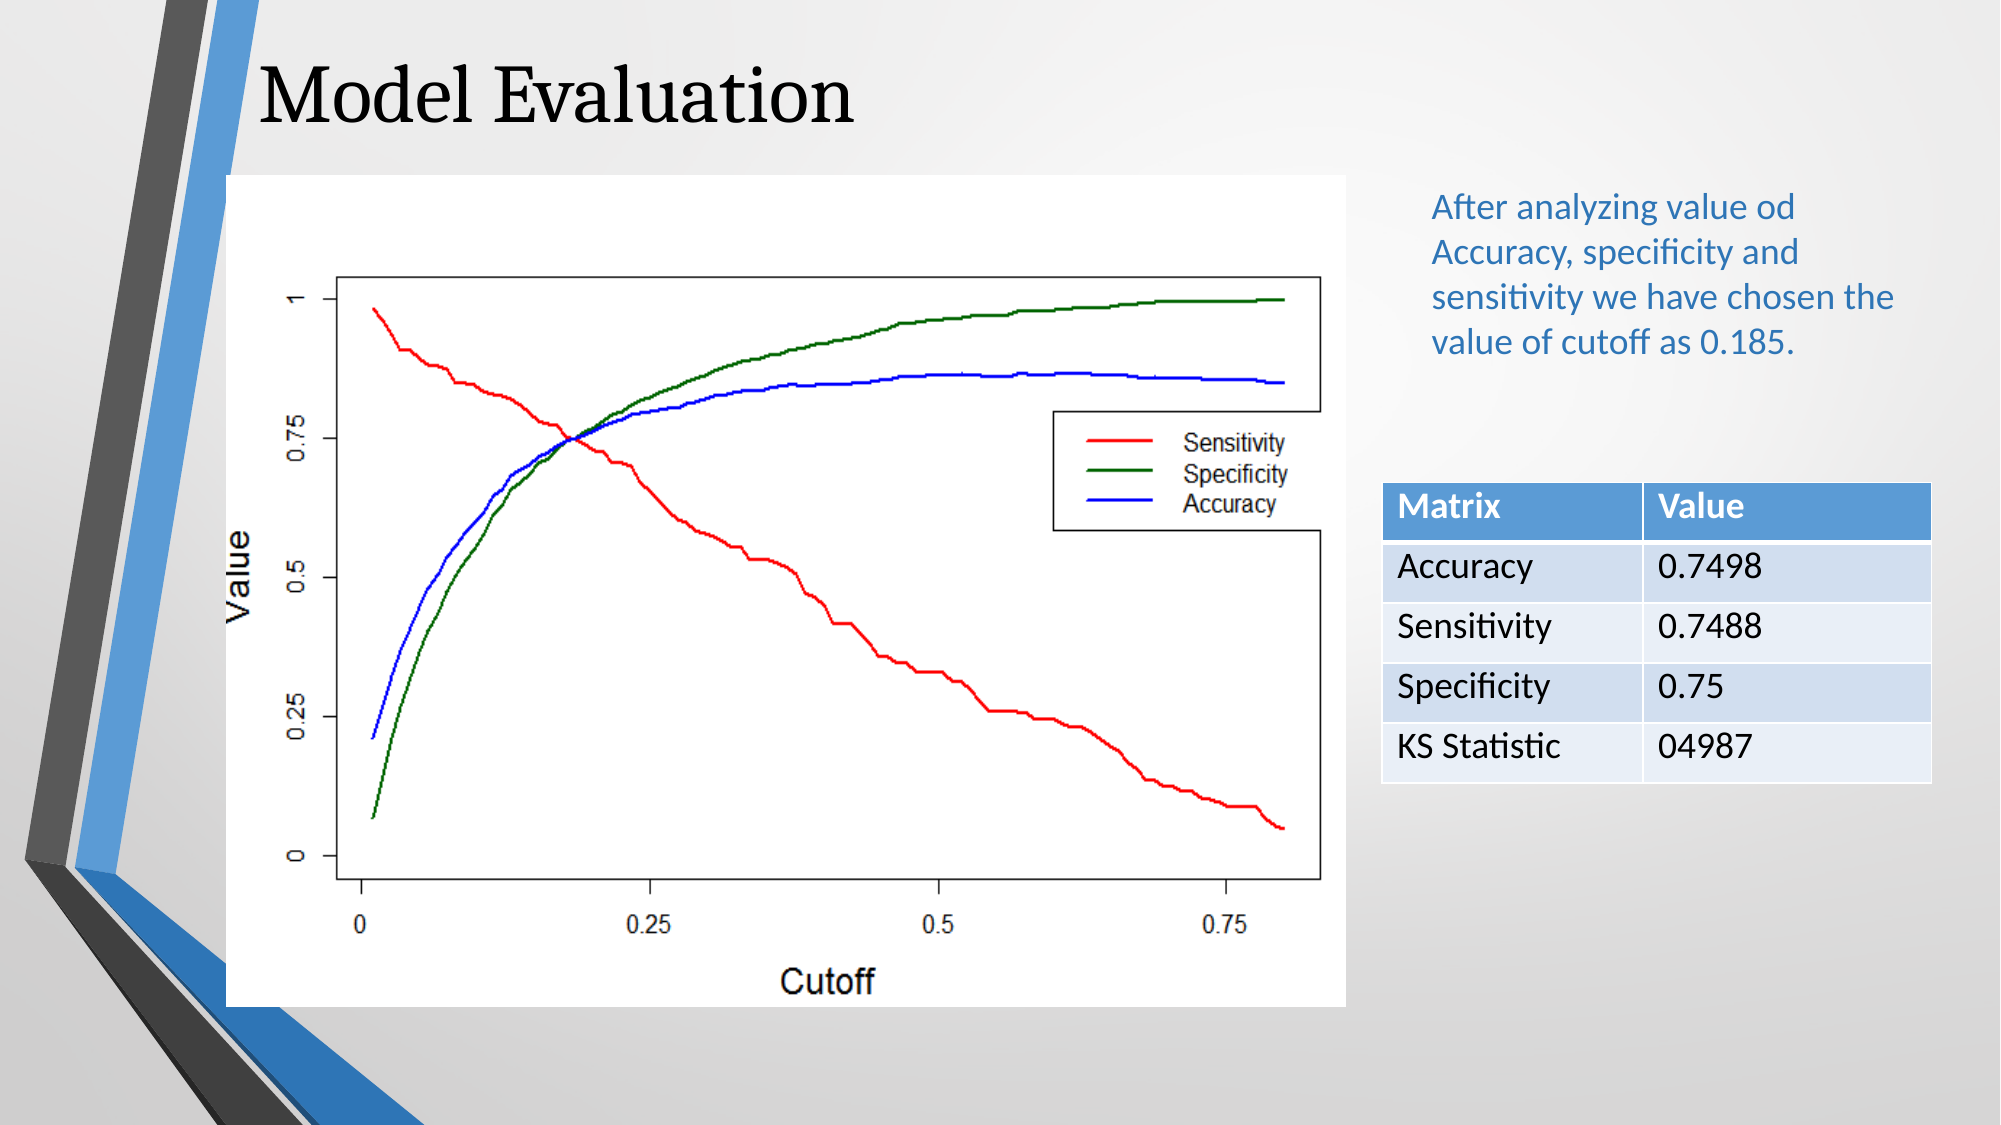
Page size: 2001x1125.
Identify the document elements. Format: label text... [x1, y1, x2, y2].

table_header Matrix [1383, 483, 1642, 540]
text_box Model Evaluation [243, 31, 1887, 319]
table_cell 0.7498 [1644, 545, 1931, 602]
table_cell 0.75 [1644, 664, 1931, 722]
table_cell Sensitivity [1383, 604, 1642, 662]
picture [225, 174, 1346, 1007]
table_header Value [1644, 483, 1931, 540]
table_cell Specificity [1383, 664, 1642, 722]
table_cell Accuracy [1383, 545, 1642, 602]
text_box After analyzing value od Accuracy, specificity and sensitivity we have chosen the value of cutoff as 0.185. [1416, 175, 1932, 370]
table_cell 0.7488 [1644, 604, 1931, 662]
table_cell KS Statistic [1383, 724, 1642, 782]
table_cell 04987 [1644, 724, 1931, 782]
